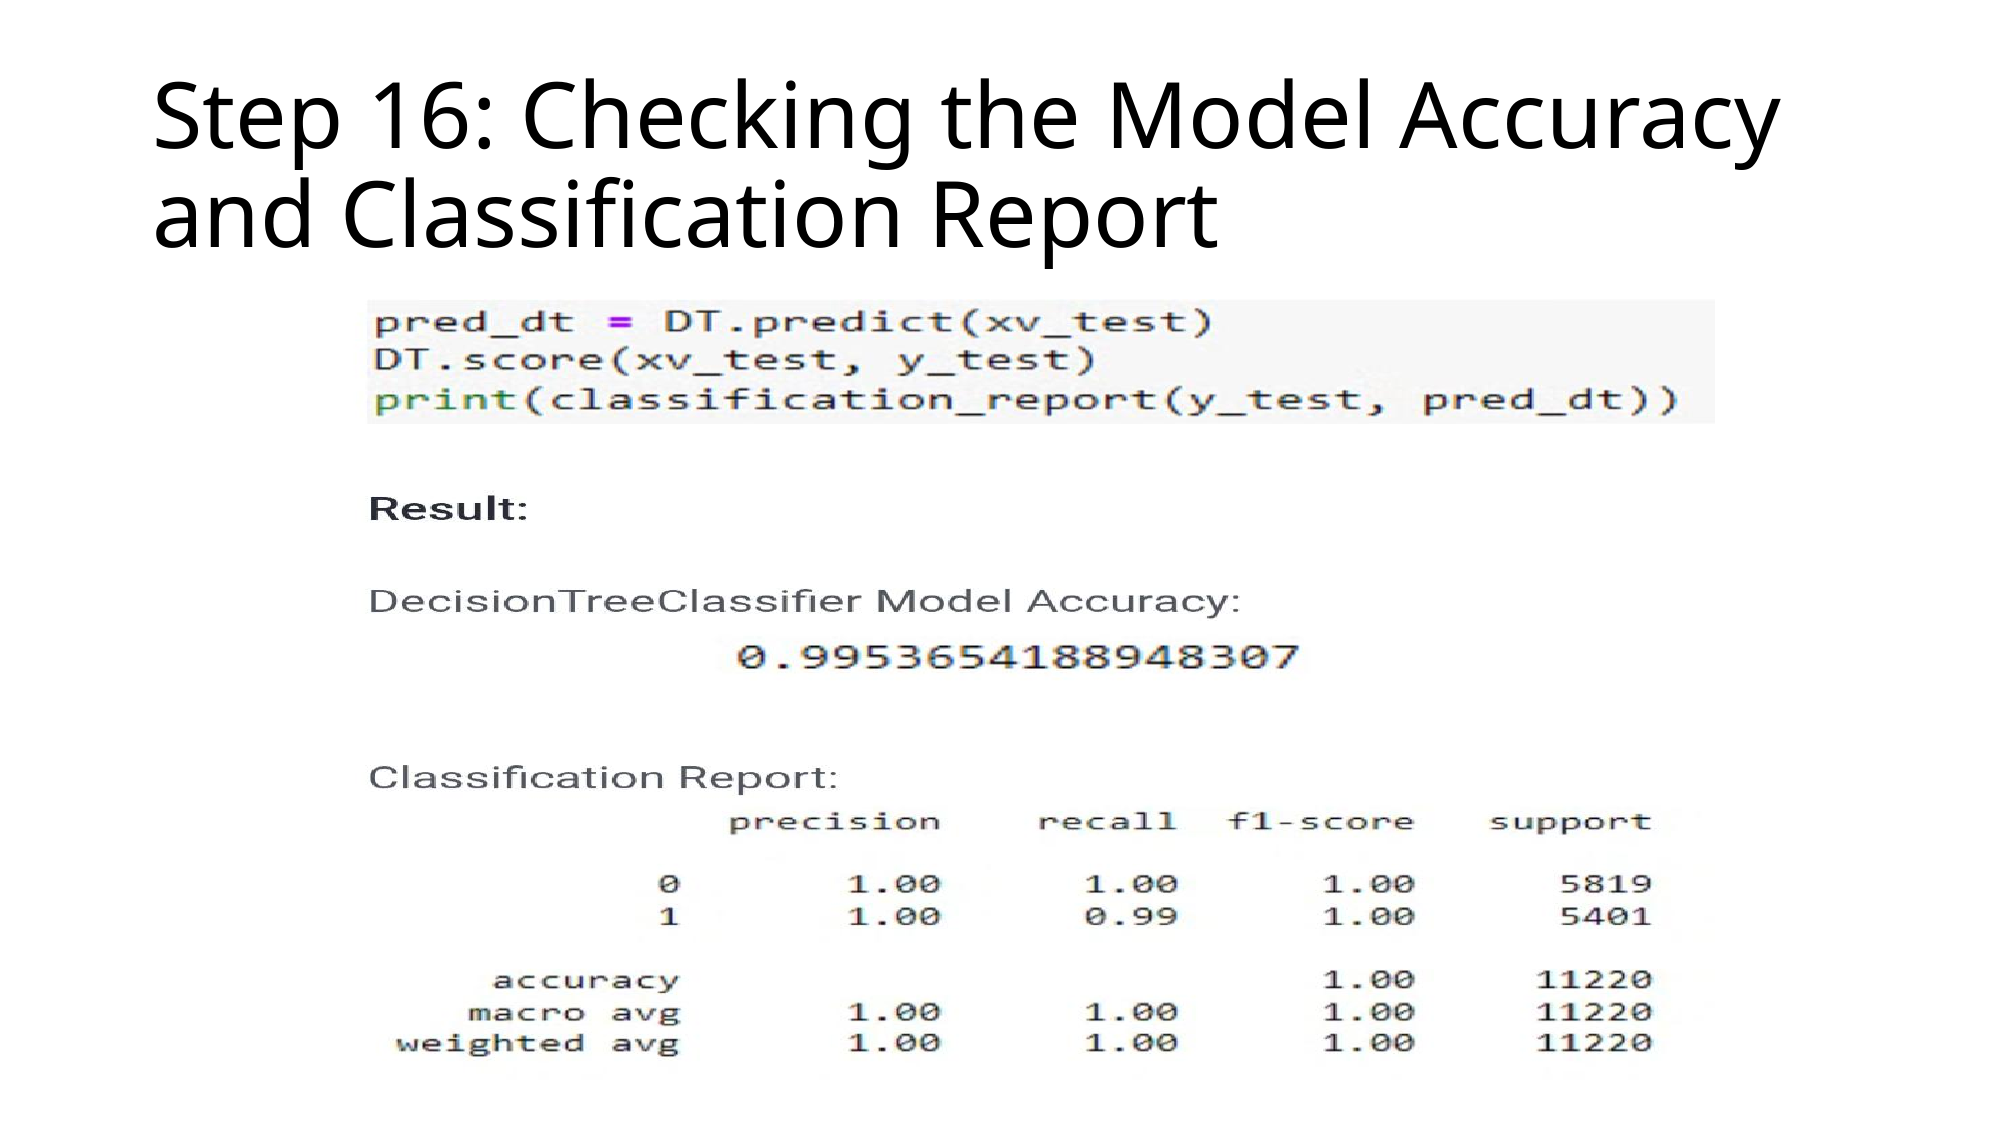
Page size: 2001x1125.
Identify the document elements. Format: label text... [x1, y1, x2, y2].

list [312, 299, 1769, 1125]
title Step 16: Checking the Model Accuracy and Classification Report [137, 59, 1863, 278]
